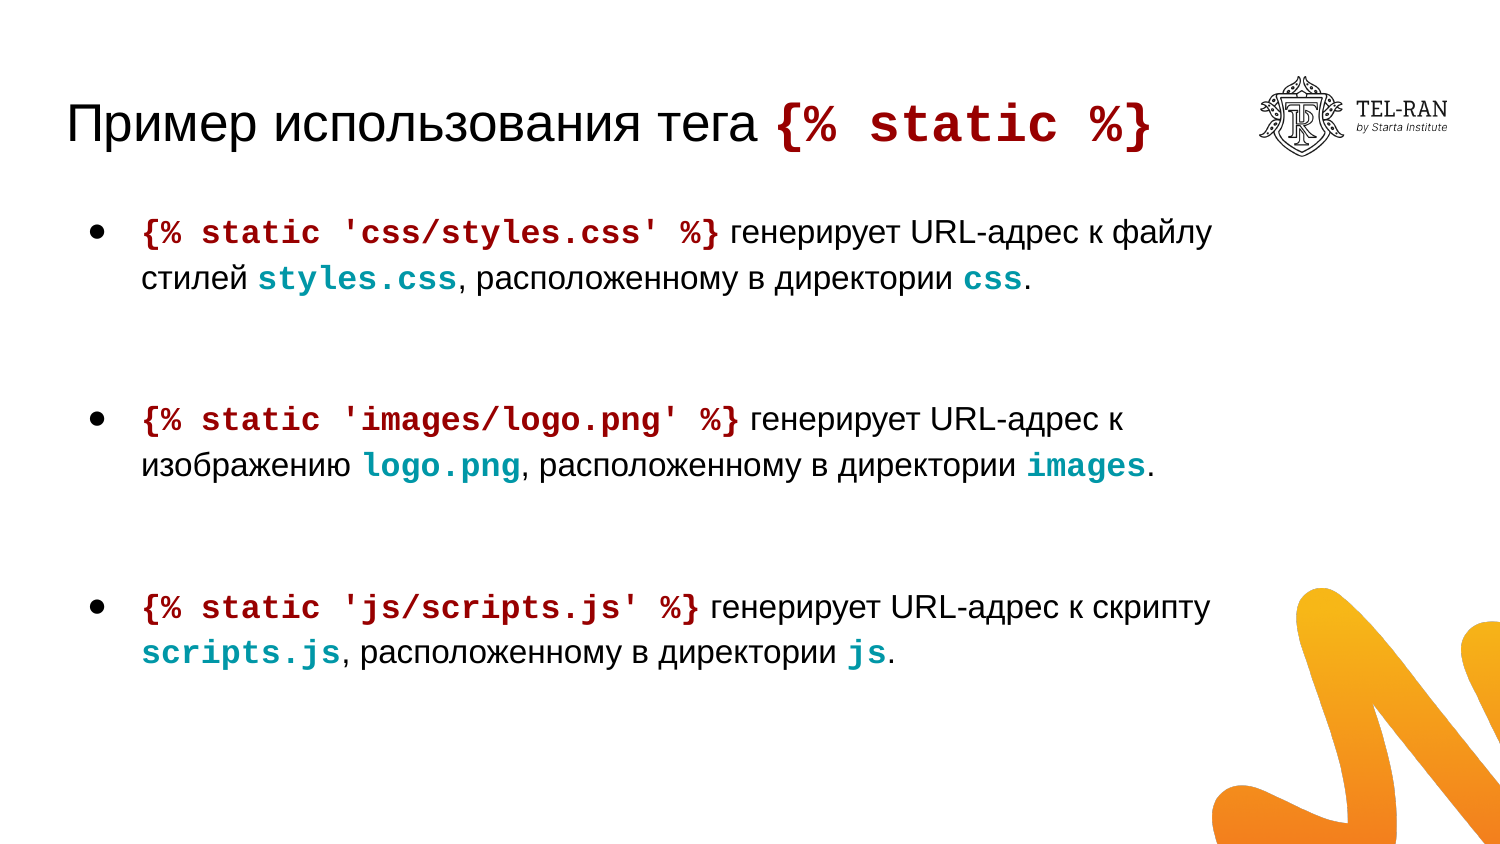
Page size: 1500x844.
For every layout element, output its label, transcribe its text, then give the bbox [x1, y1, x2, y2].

picture [1152, 588, 1500, 844]
list {% static 'css/styles.css' %} генерирует URL-адрес к файлу стилей styles.css, расположенному в директории css. {% static 'images/logo.png' %} генерирует URL-адрес к изображению logo.png, расположенному в директории images. {% static 'js/scripts.js' %} генерирует URL-адрес к скрипту scripts.js, расположенному в директории js. [51, 189, 1289, 750]
picture [1259, 76, 1447, 157]
title Пример использования тега {% static %} [51, 72, 1449, 167]
